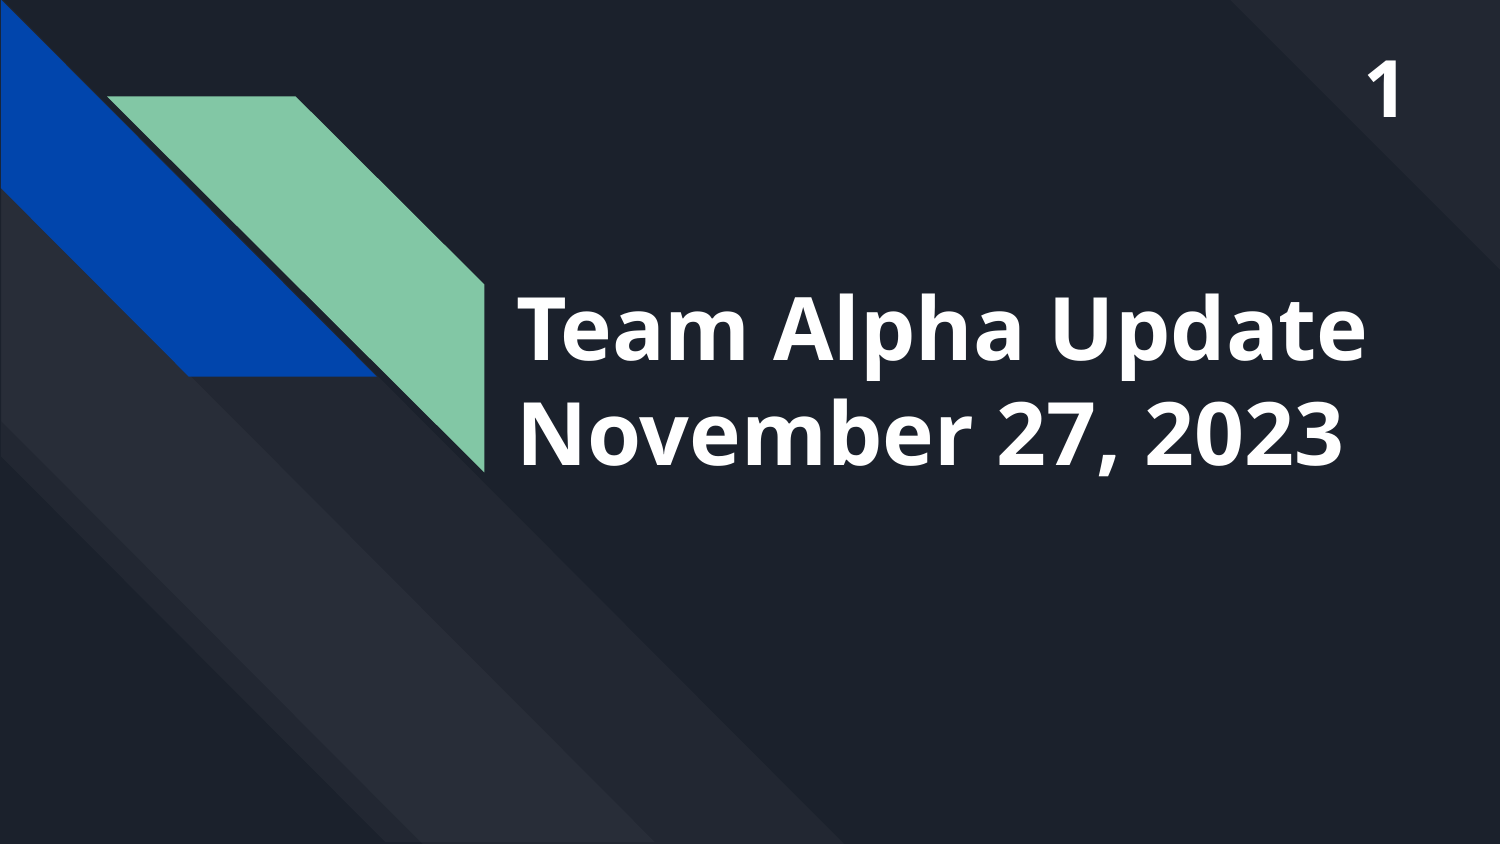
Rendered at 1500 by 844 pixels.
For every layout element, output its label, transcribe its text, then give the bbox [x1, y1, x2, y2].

title Team Alpha Update November 27, 2023 [501, 258, 1462, 517]
slide_number 1 [1333, 59, 1424, 125]
